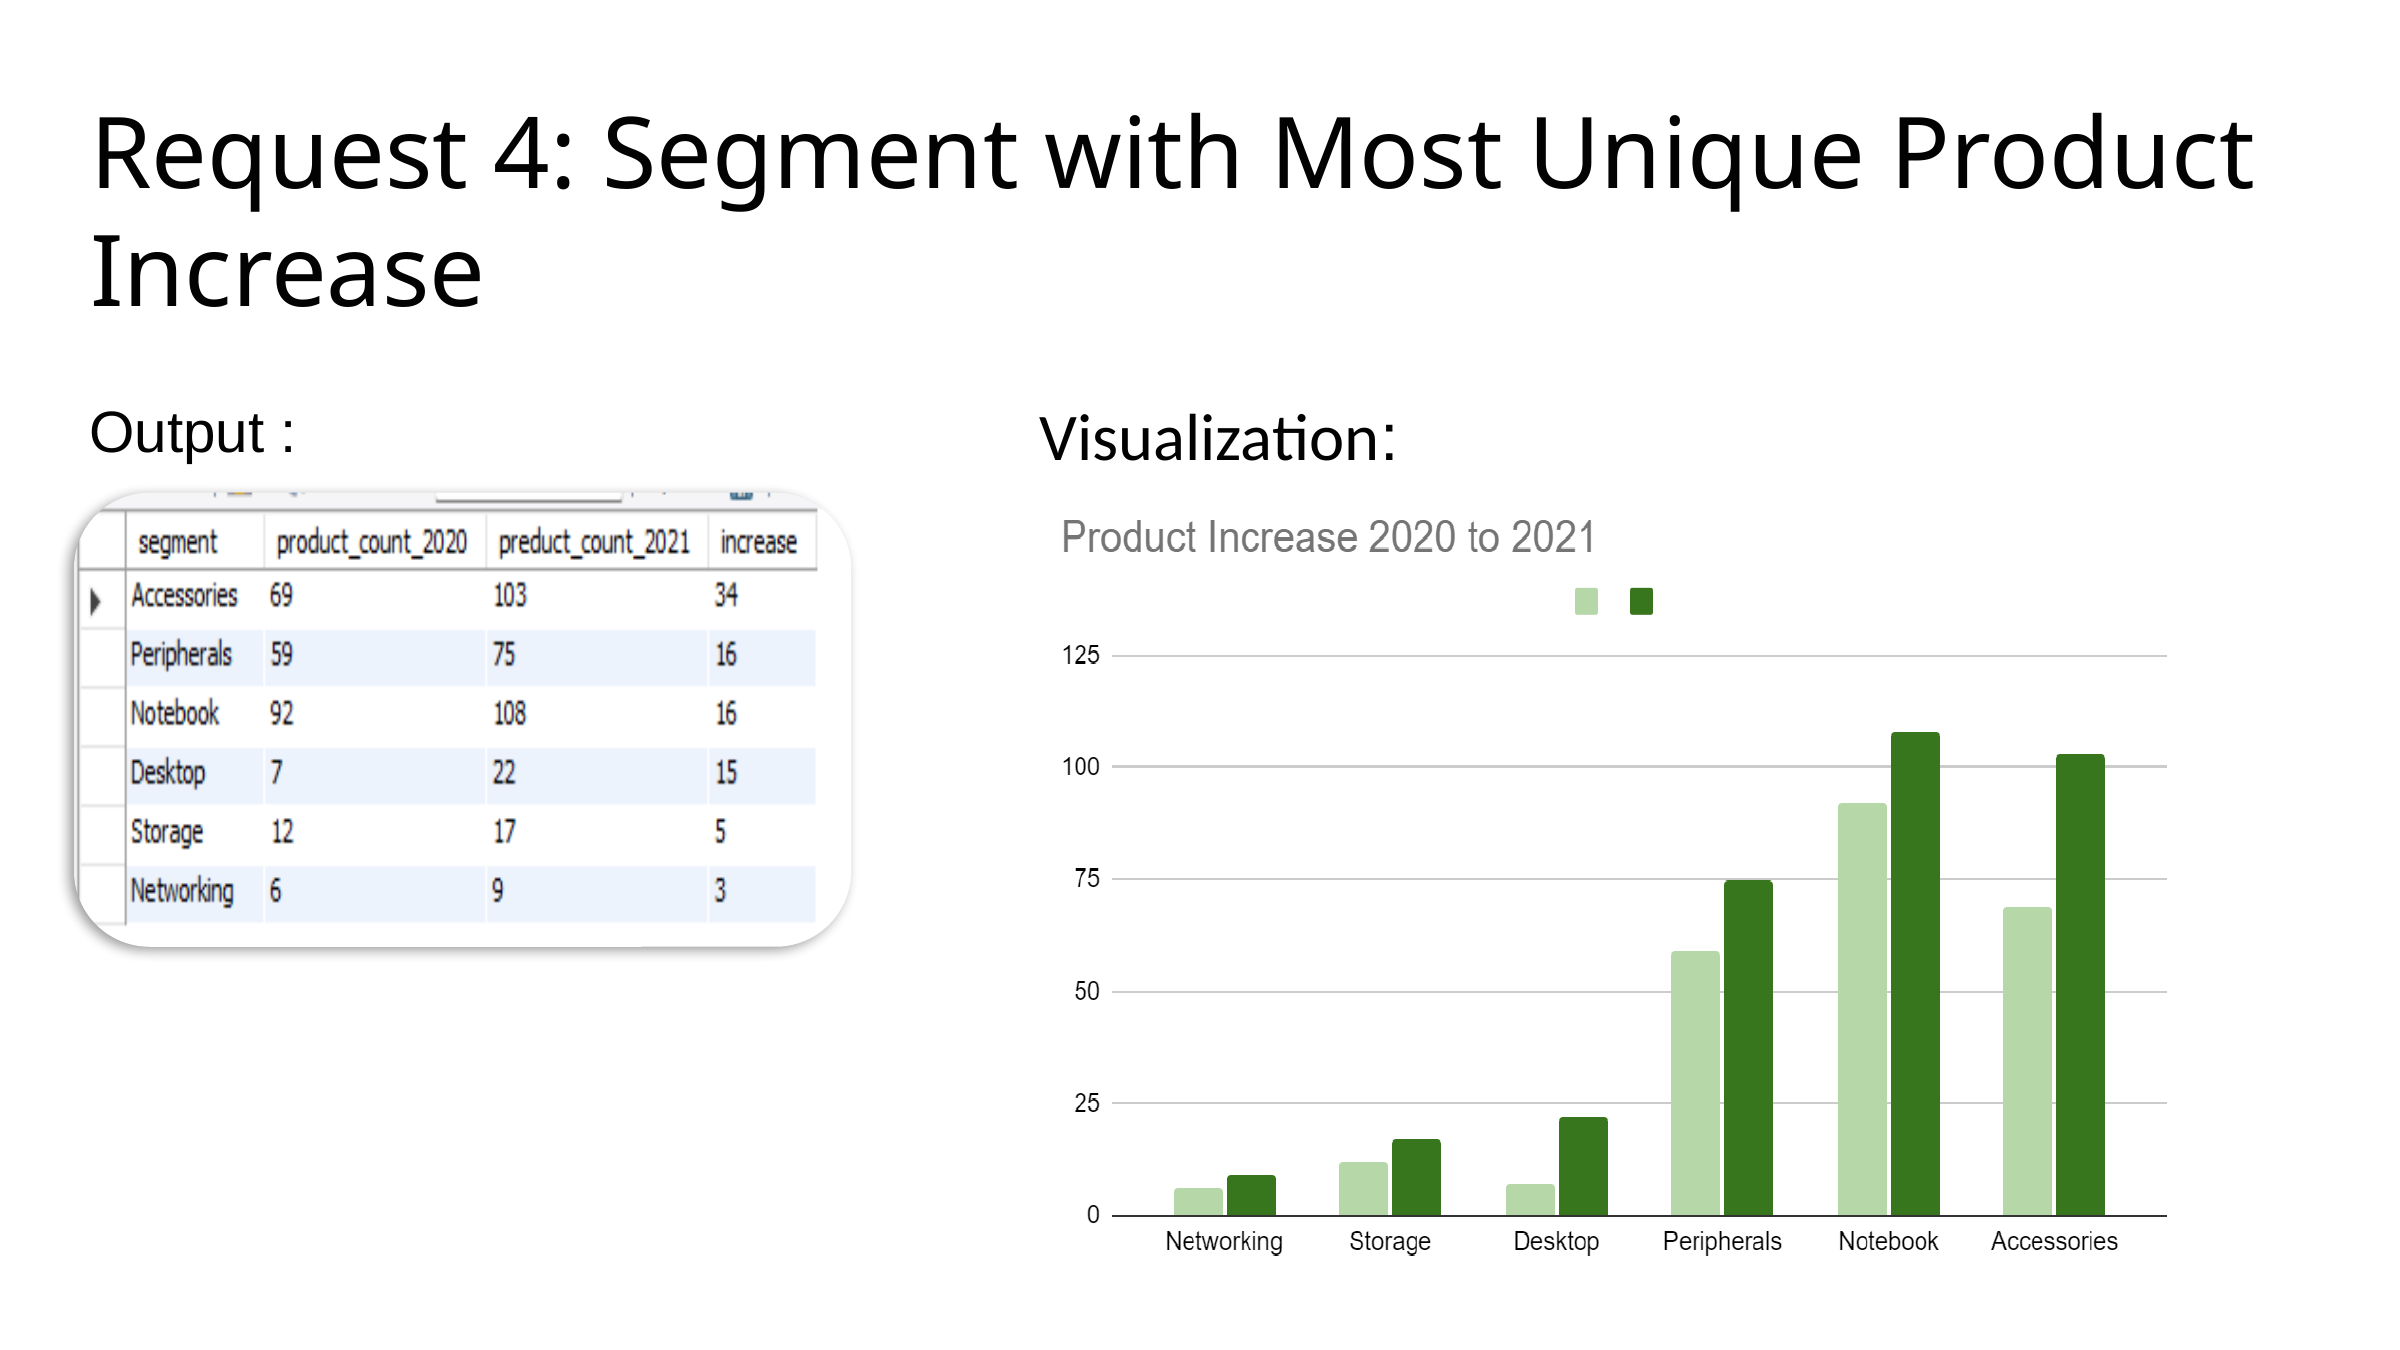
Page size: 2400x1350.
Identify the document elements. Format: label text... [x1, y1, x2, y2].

picture [1023, 476, 2203, 1298]
text_box Request 4: Segment with Most Unique Product Increase [75, 81, 2323, 335]
text_box Output : [74, 386, 431, 492]
picture [73, 492, 852, 947]
text_box Visualization: [1024, 386, 1454, 476]
